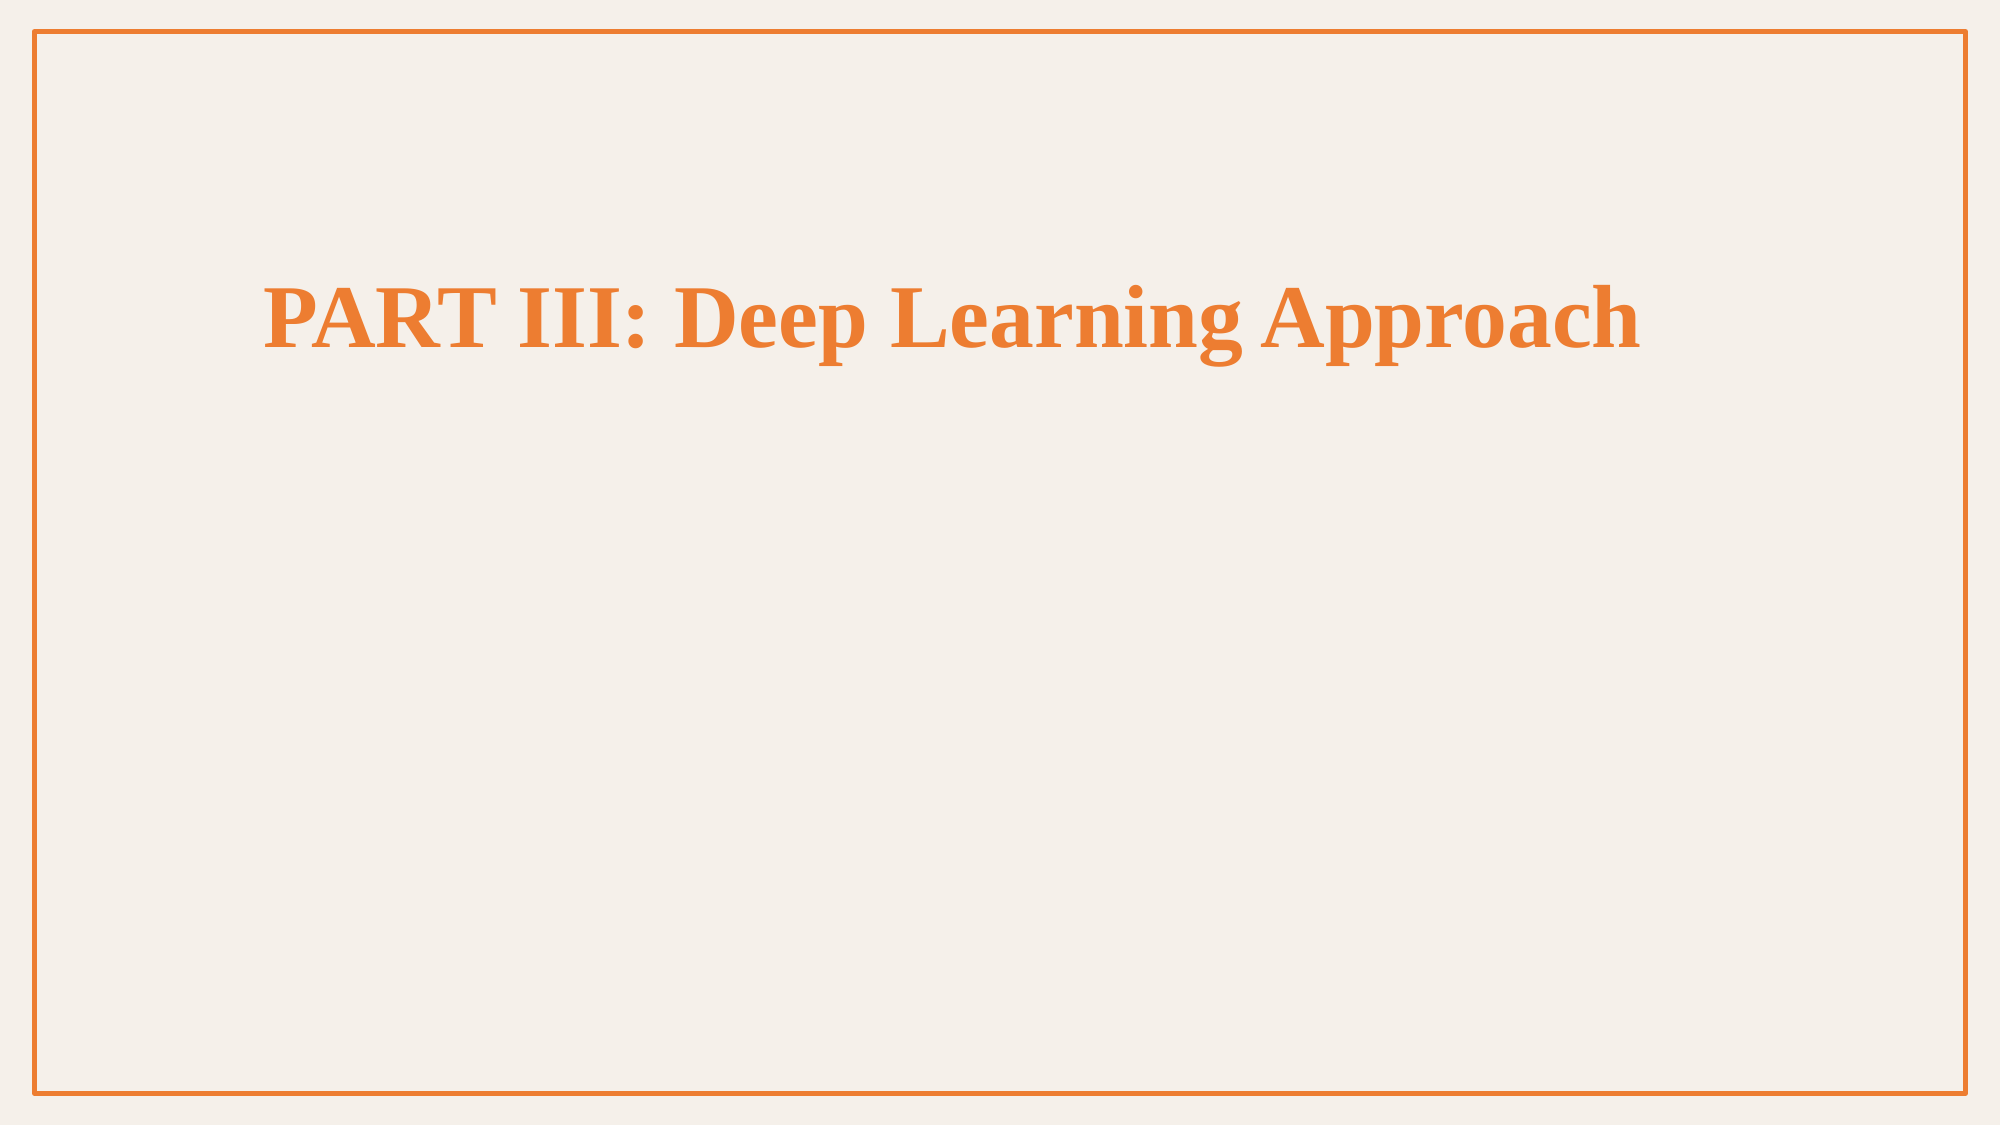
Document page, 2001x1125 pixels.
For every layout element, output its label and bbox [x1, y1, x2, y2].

text_box [34, 31, 1966, 1094]
